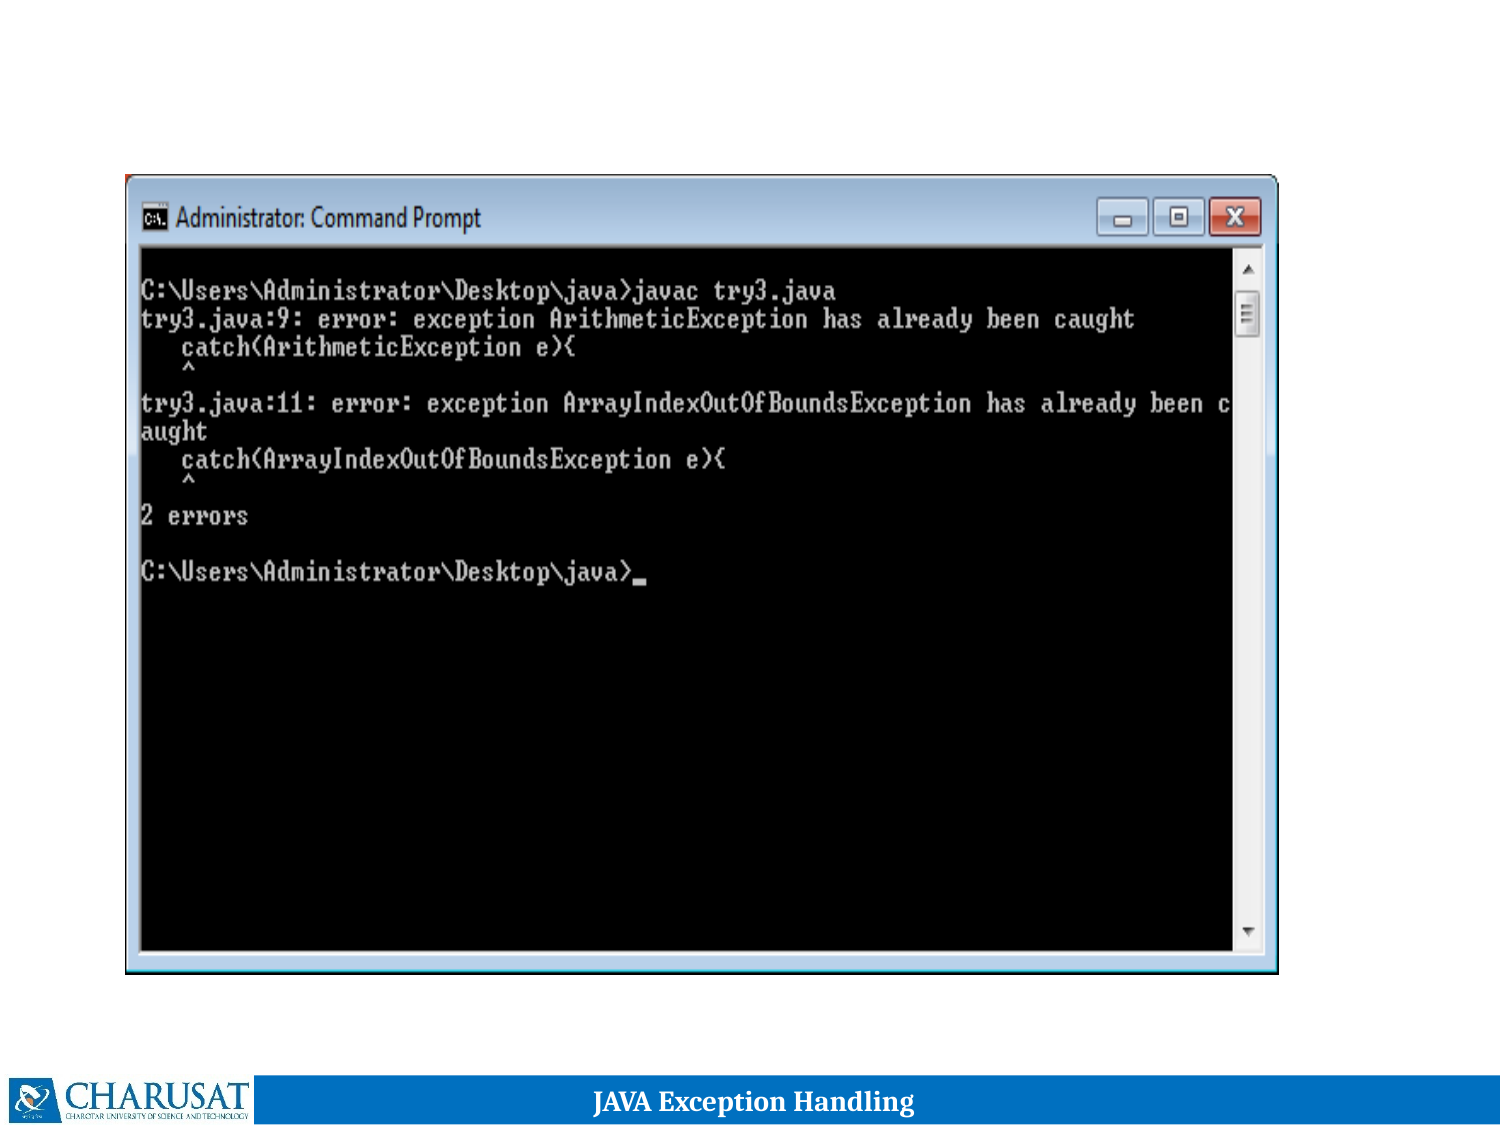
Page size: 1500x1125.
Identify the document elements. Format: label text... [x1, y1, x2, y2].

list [124, 174, 1280, 976]
text_box JAVA Exception Handling [257, 1075, 1500, 1125]
picture [3, 1073, 255, 1125]
